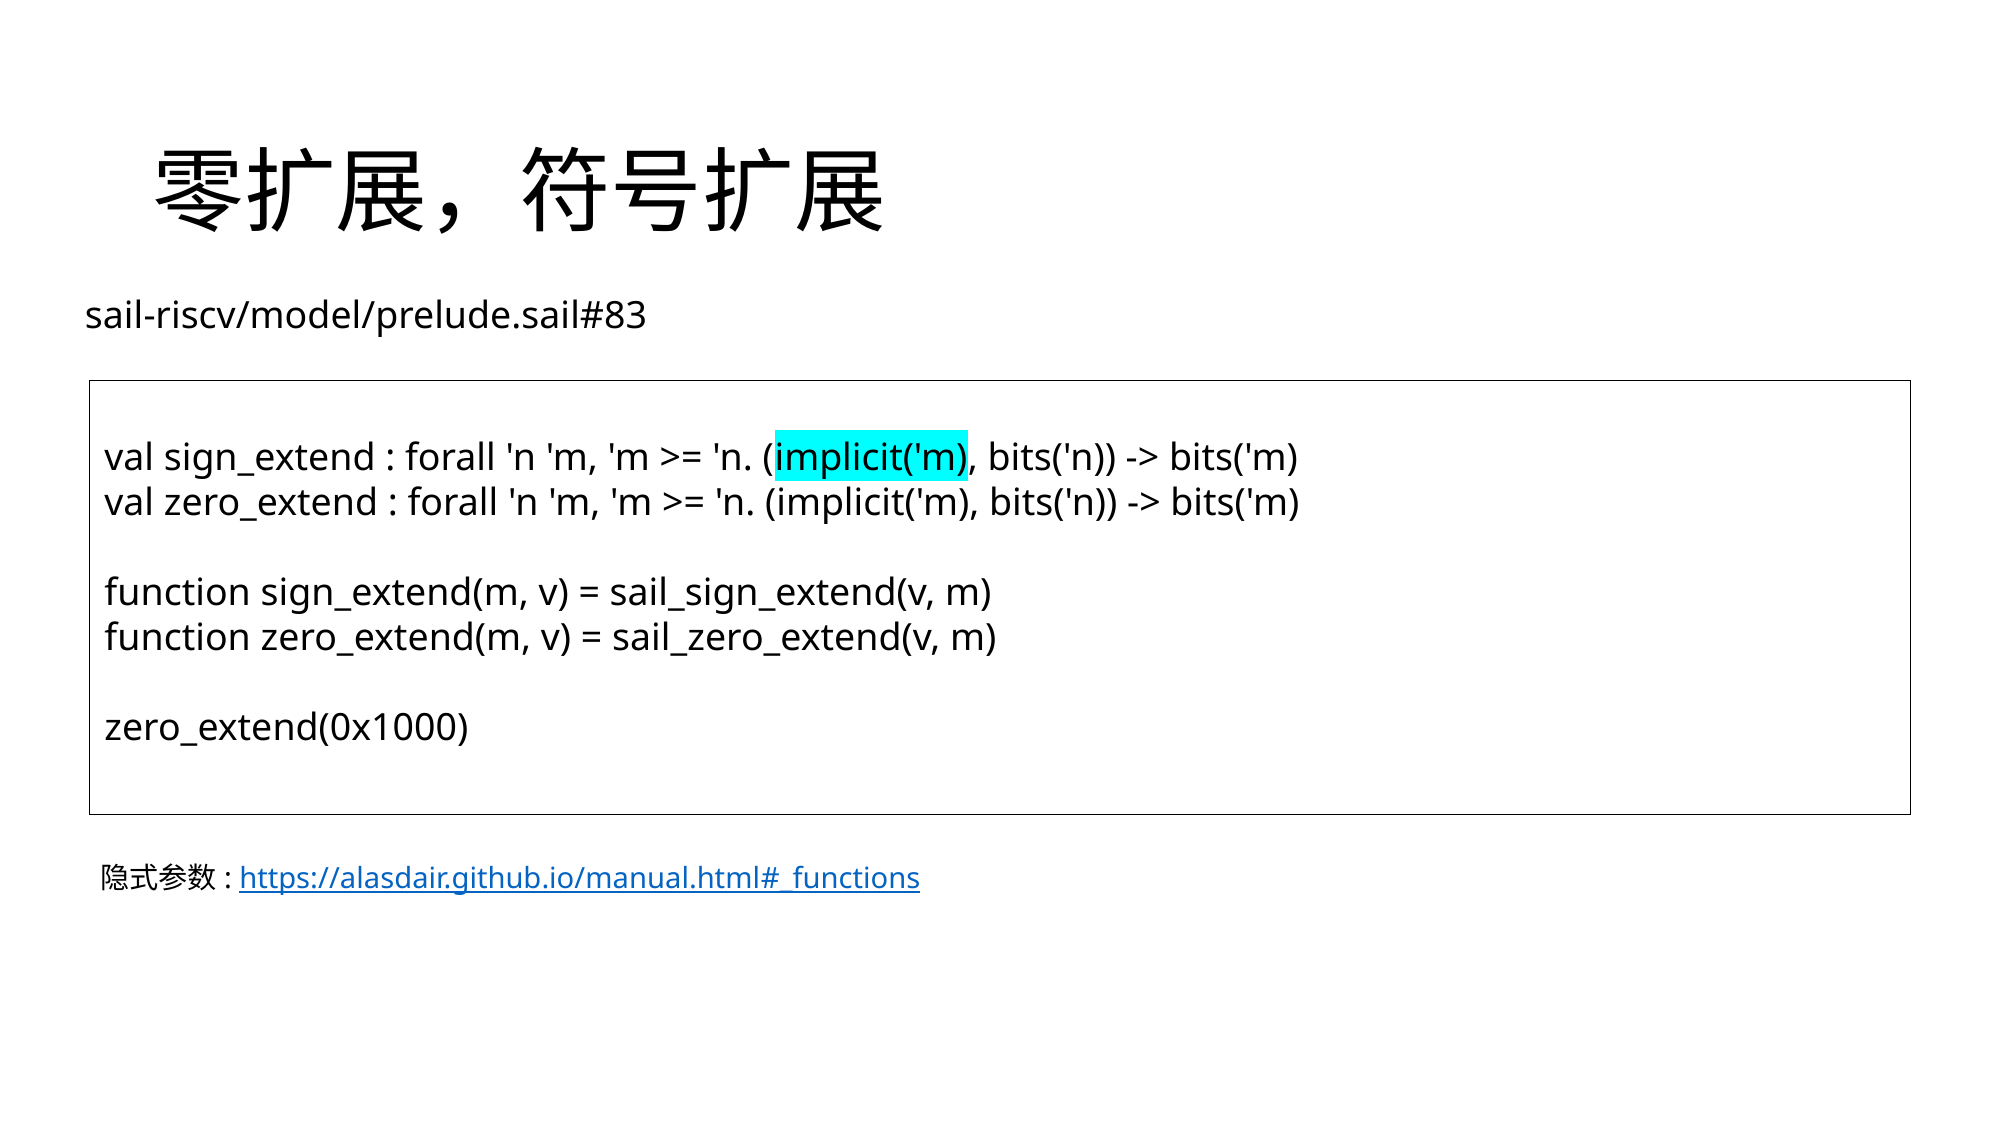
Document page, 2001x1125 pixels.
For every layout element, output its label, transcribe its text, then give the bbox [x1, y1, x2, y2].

text_box val sign_extend : forall 'n 'm, 'm >= 'n. (implicit('m), bits('n)) -> bits('m) val zero_extend : forall 'n 'm, 'm >= 'n. (implicit('m), bits('n)) -> bits('m) function sign_extend(m, v) = sail_sign_extend(v, m) function zero_extend(m, v) = sail_zero_extend(v, m) zero_extend(0x1000) [89, 380, 1911, 815]
text_box 隐式参数: https://alasdair.github.io/manual.html#_functions [85, 852, 936, 907]
text_box sail-riscv/model/prelude.sail#83 [70, 283, 663, 344]
title 零扩展，符号扩展 [137, 85, 1863, 304]
